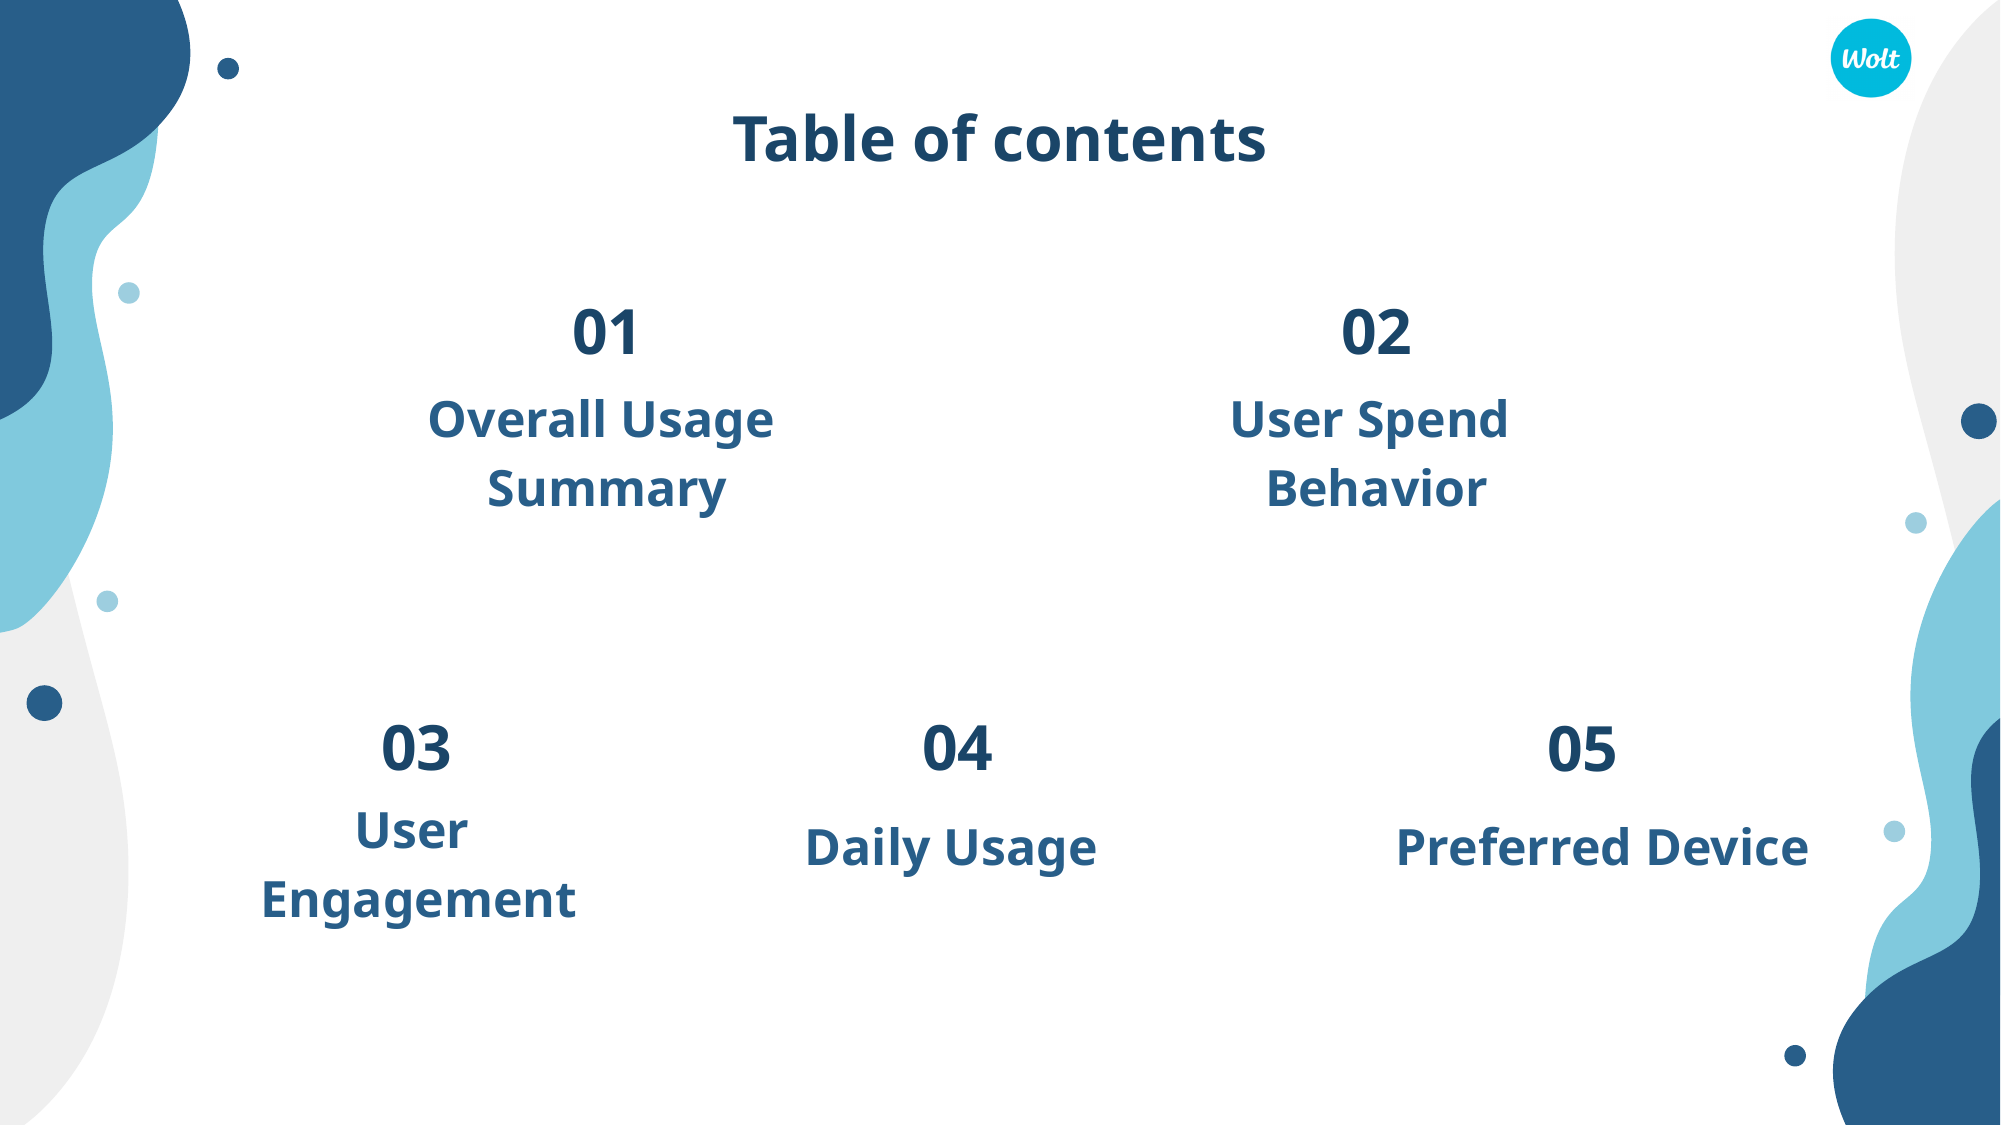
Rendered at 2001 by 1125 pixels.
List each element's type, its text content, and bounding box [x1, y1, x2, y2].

subtitle Overall Usage Summary [204, 408, 957, 487]
subtitle Daily Usage [554, 801, 1362, 880]
text_box 05 [1469, 673, 1697, 820]
picture [1826, 16, 1915, 102]
title Table of contents [596, 79, 1404, 205]
subtitle User Engagement [0, 819, 838, 898]
title 02 [1263, 256, 1491, 403]
subtitle Preferred Device [1362, 801, 2000, 880]
title 03 [303, 672, 531, 819]
title 01 [494, 256, 722, 403]
text_box User Spend Behavior [957, 408, 1796, 487]
title 04 [844, 672, 1072, 819]
